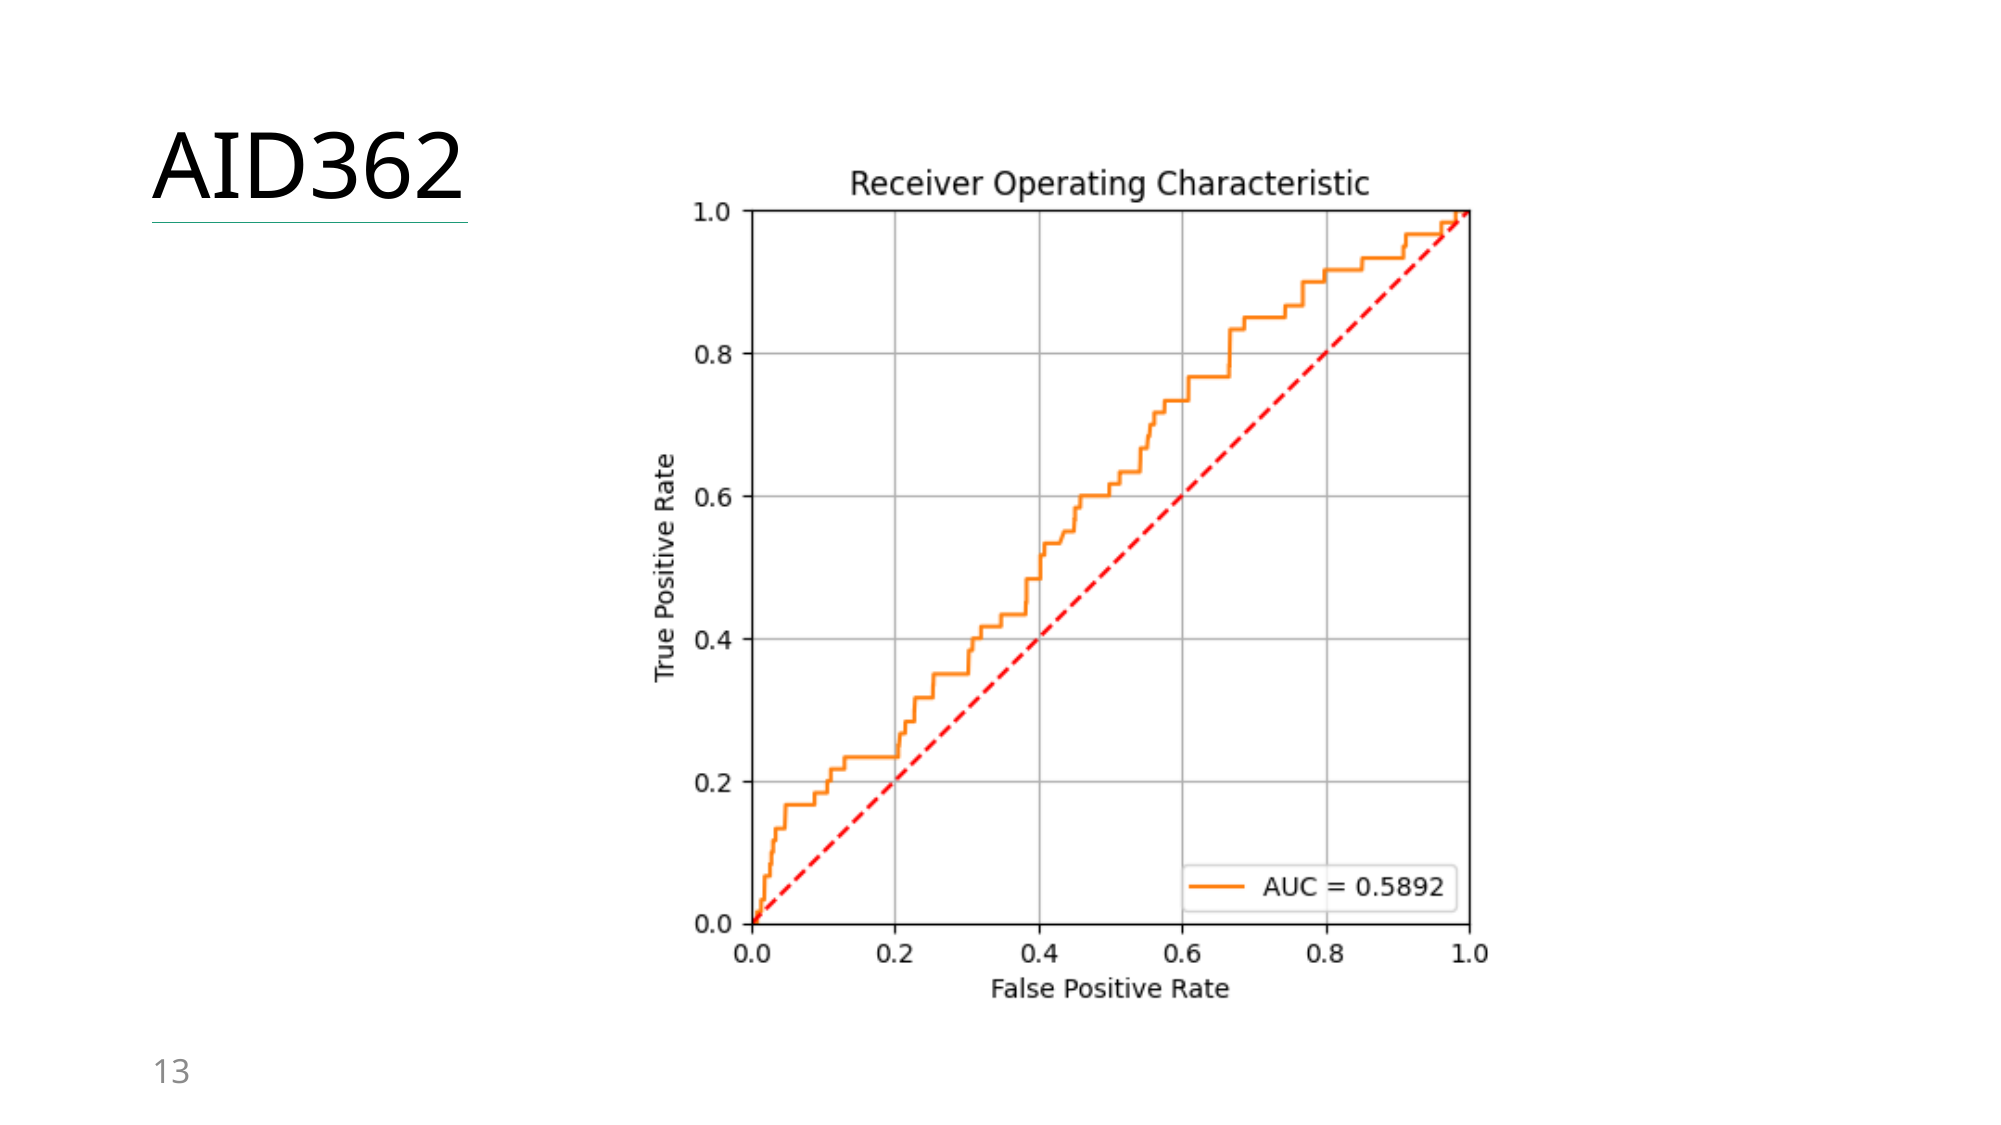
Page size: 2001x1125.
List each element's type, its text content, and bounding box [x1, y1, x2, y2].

picture [635, 99, 1562, 1026]
title AID362 [137, 59, 1863, 278]
slide_number 13 [137, 1042, 588, 1103]
